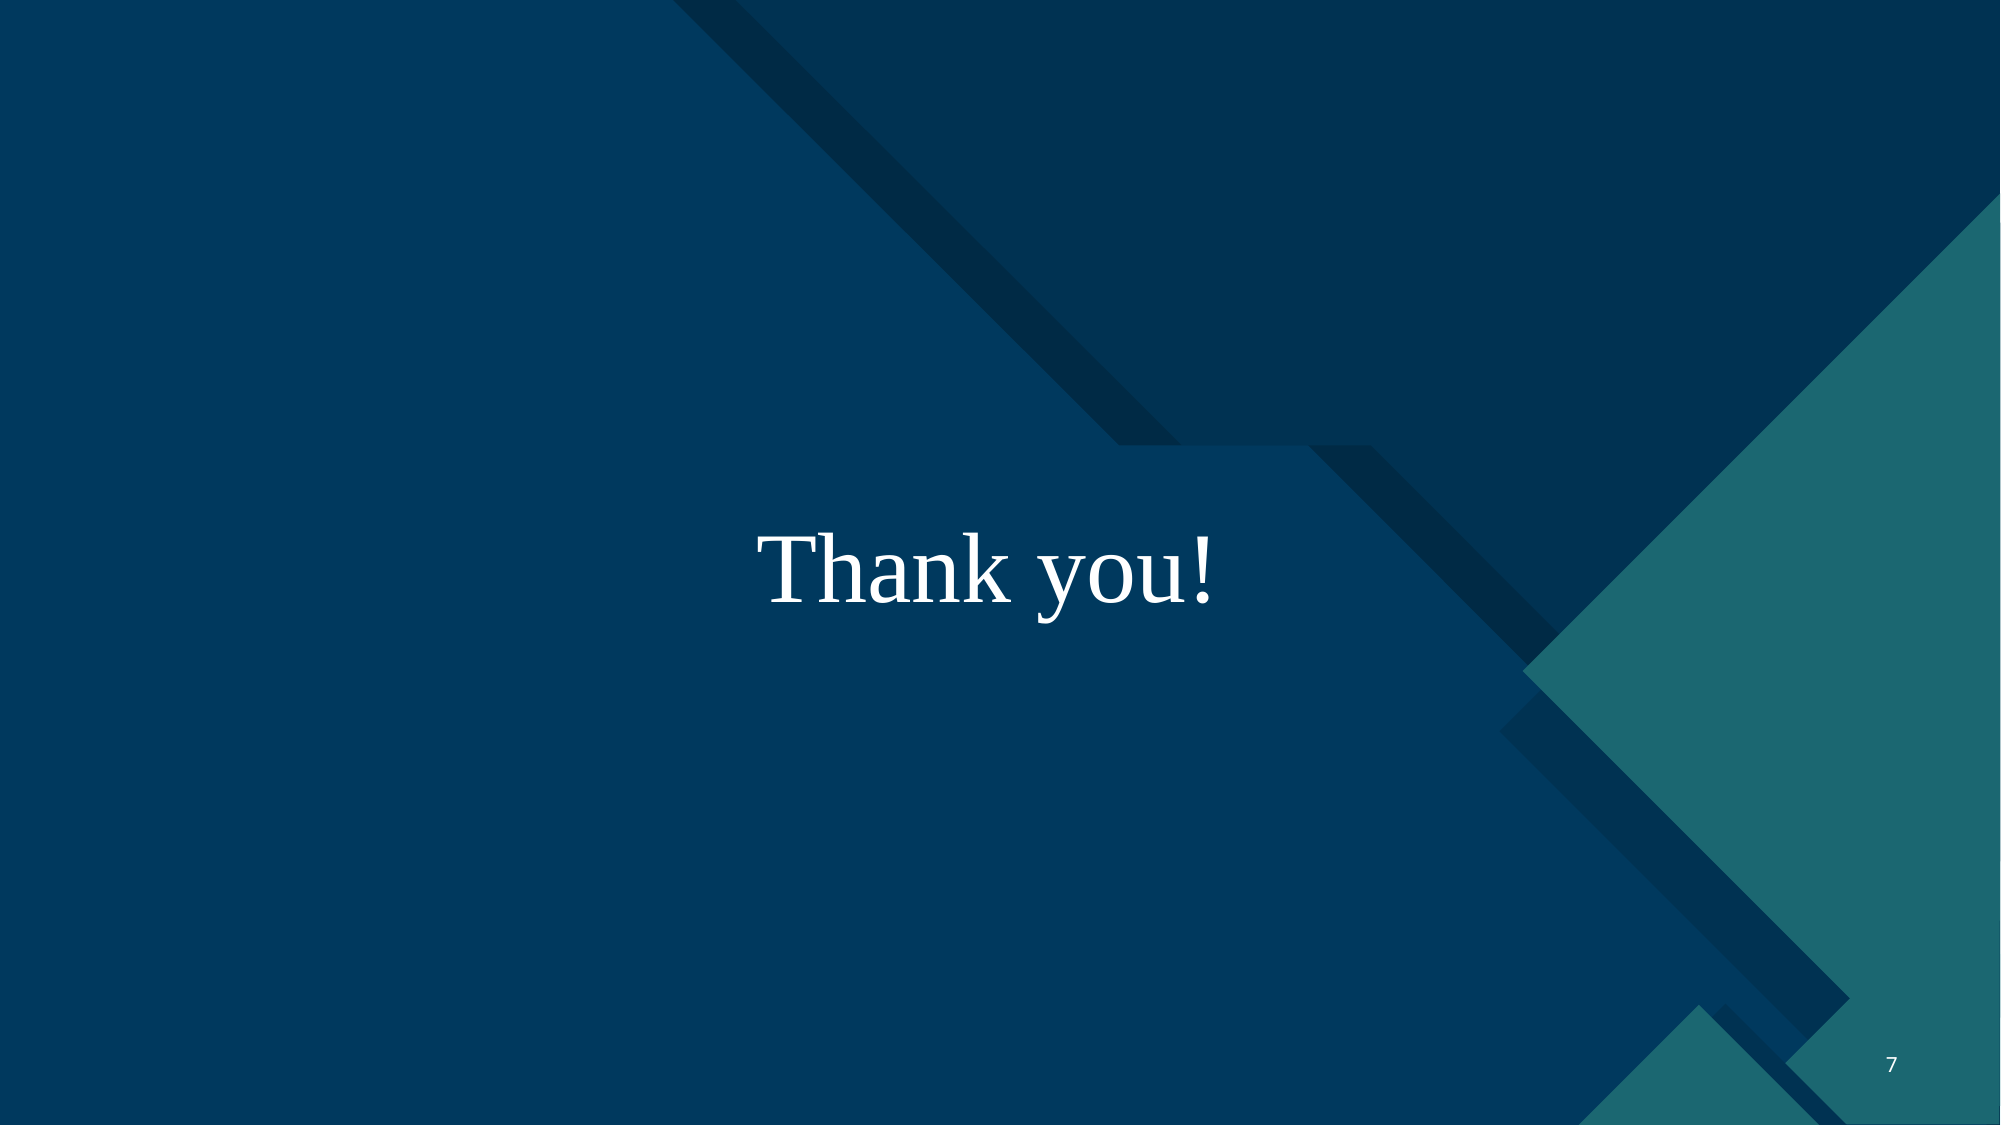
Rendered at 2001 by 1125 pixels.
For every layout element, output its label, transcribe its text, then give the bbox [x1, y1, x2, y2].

title Thank you! [136, 29, 1815, 1096]
slide_number ‹#› [1845, 1035, 1913, 1096]
text_box [165, 258, 1815, 989]
